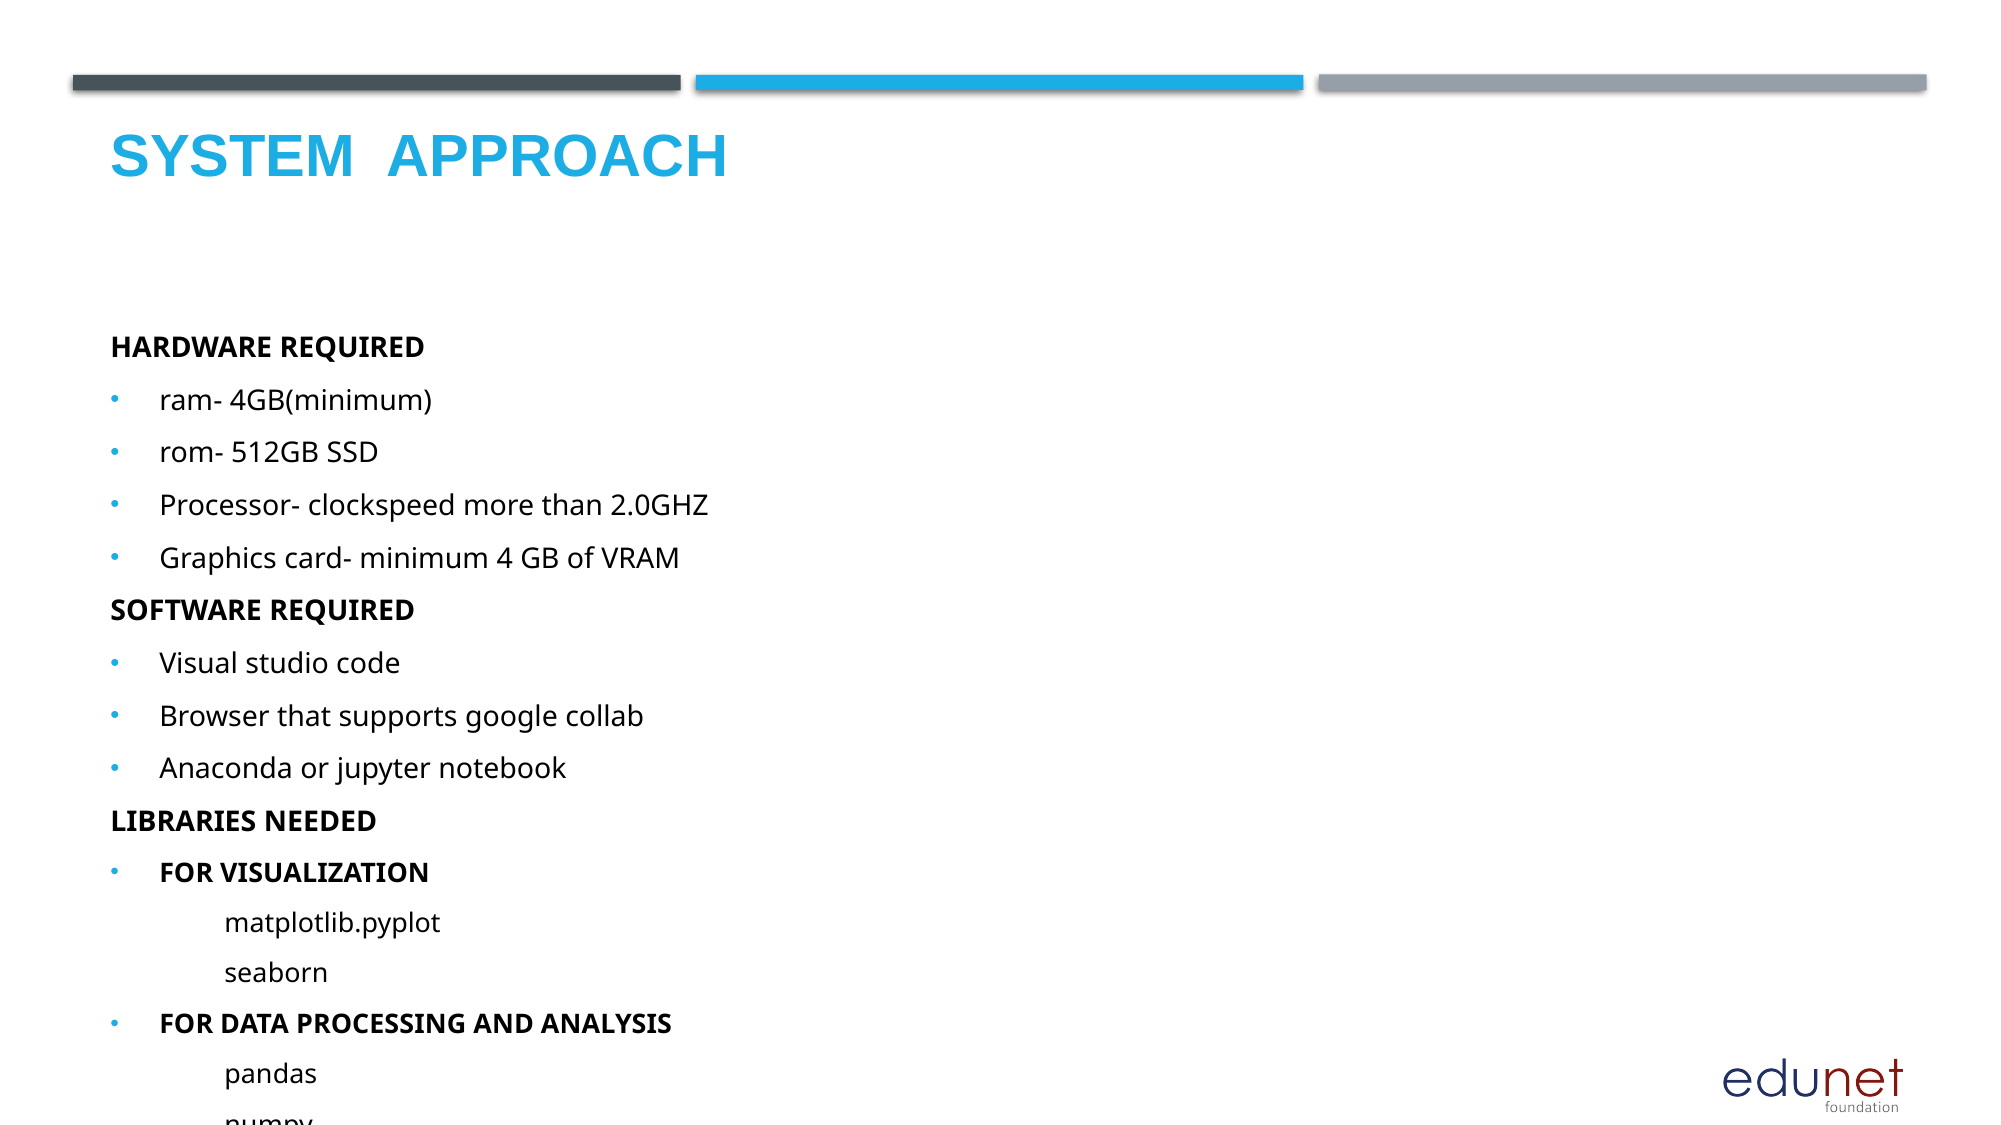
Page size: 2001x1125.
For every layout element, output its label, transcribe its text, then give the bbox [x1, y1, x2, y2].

title System Approach [95, 108, 1905, 196]
list HARDWARE REQUIRED ram- 4GB(minimum) rom- 512GB SSD Processor- clockspeed more than 2.0GHZ Graphics card- minimum 4 GB of VRAM SOFTWARE REQUIRED Visual studio code Browser that supports google collab Anaconda or jupyter notebook LIBRARIES NEEDED FOR VISUALIZATION matplotlib.pyplot seaborn FOR DATA PROCESSING AND ANALYSIS pandas numpy [95, 318, 1905, 1125]
